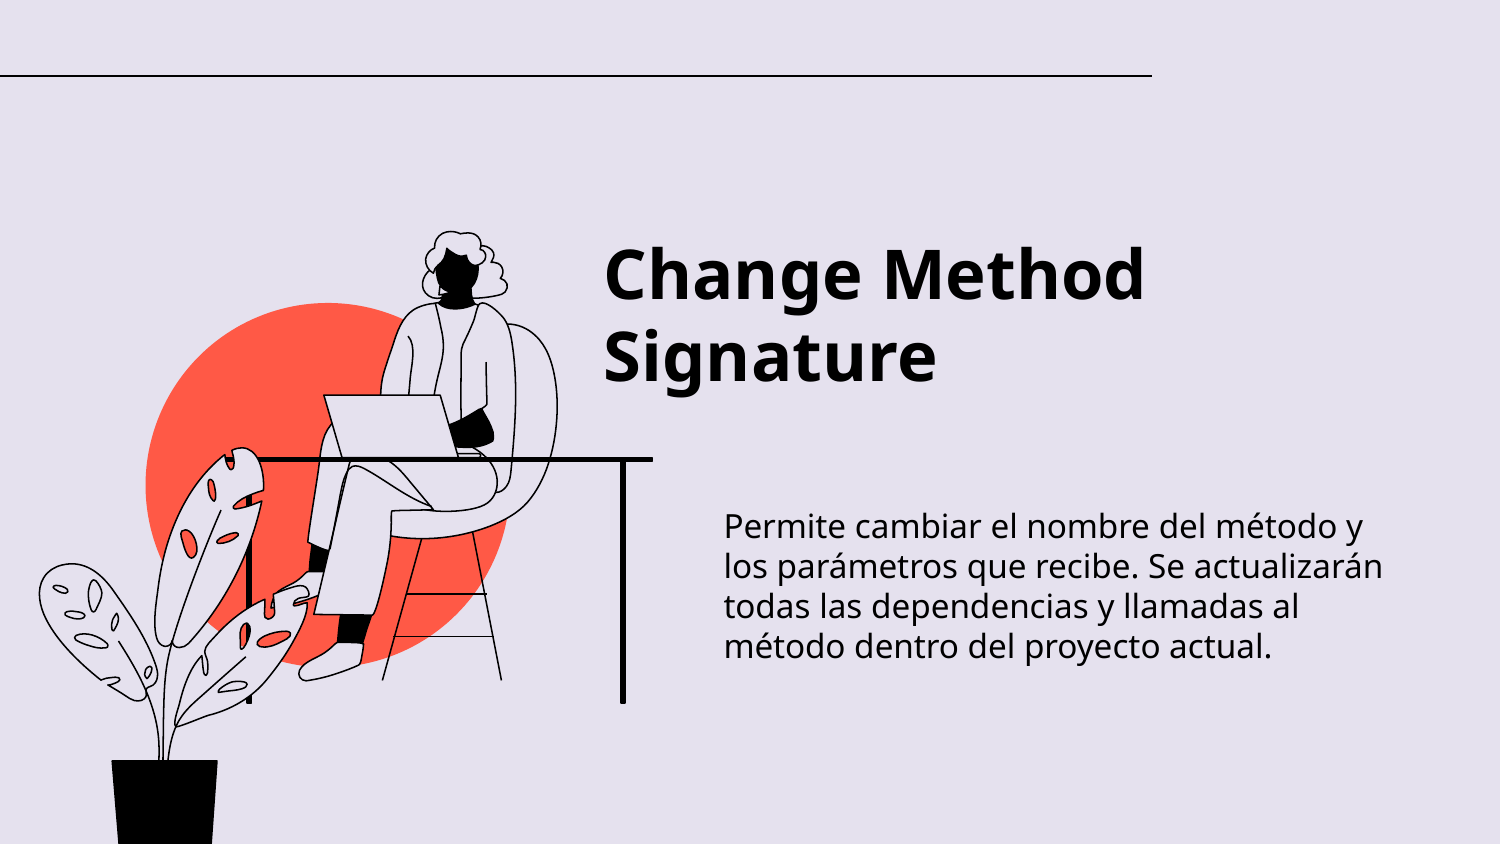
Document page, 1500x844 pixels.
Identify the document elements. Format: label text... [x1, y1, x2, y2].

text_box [221, 231, 653, 704]
text_box Permite cambiar el nombre del método y los parámetros que recibe. Se actualizarán todas las dependencias y llamadas al método dentro del proyecto actual. [689, 437, 1412, 732]
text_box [35, 447, 311, 844]
text_box [149, 341, 216, 446]
text_box Change Method Signature [657, 281, 1500, 345]
